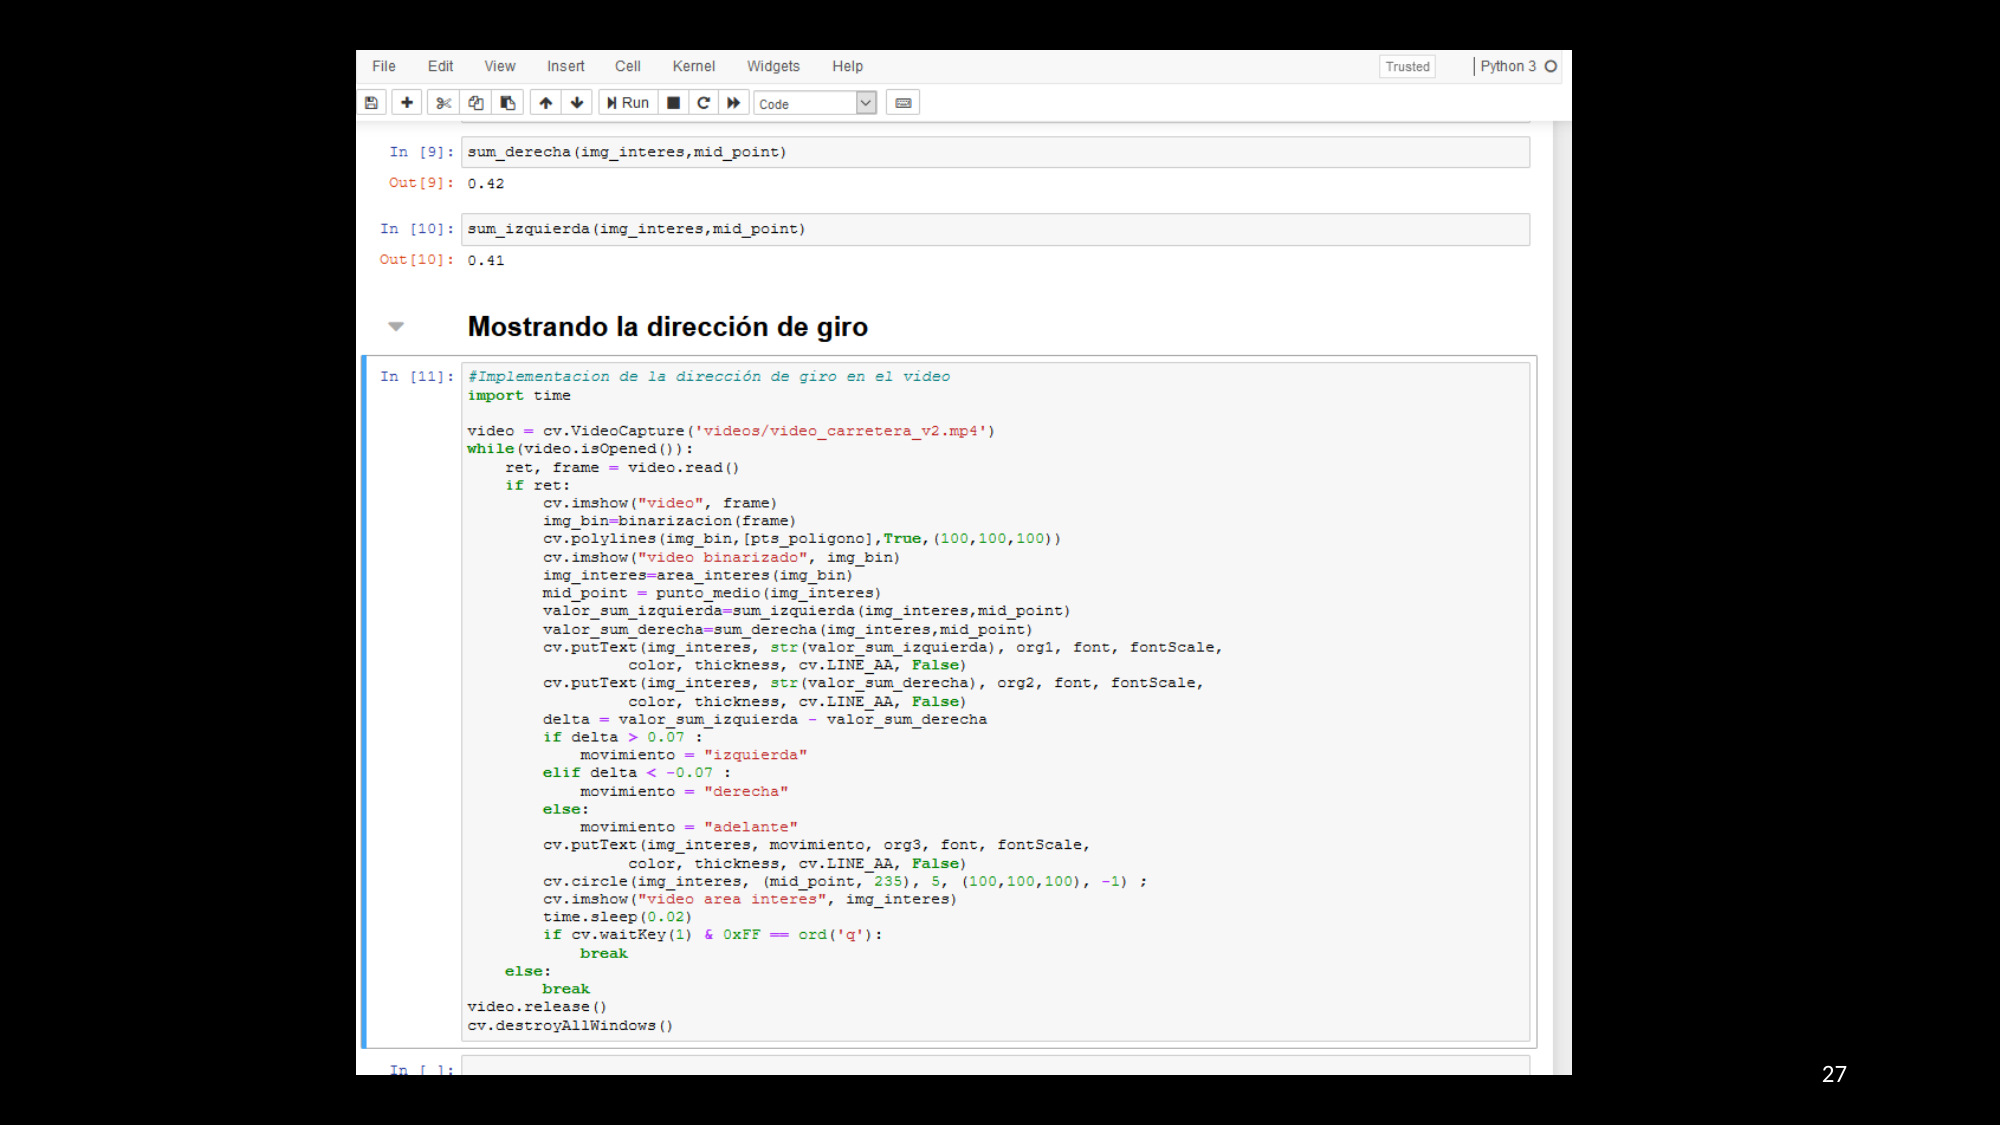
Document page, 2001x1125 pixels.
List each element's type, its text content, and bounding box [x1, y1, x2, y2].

picture [356, 50, 1572, 1075]
slide_number 27 [1412, 1042, 1863, 1103]
